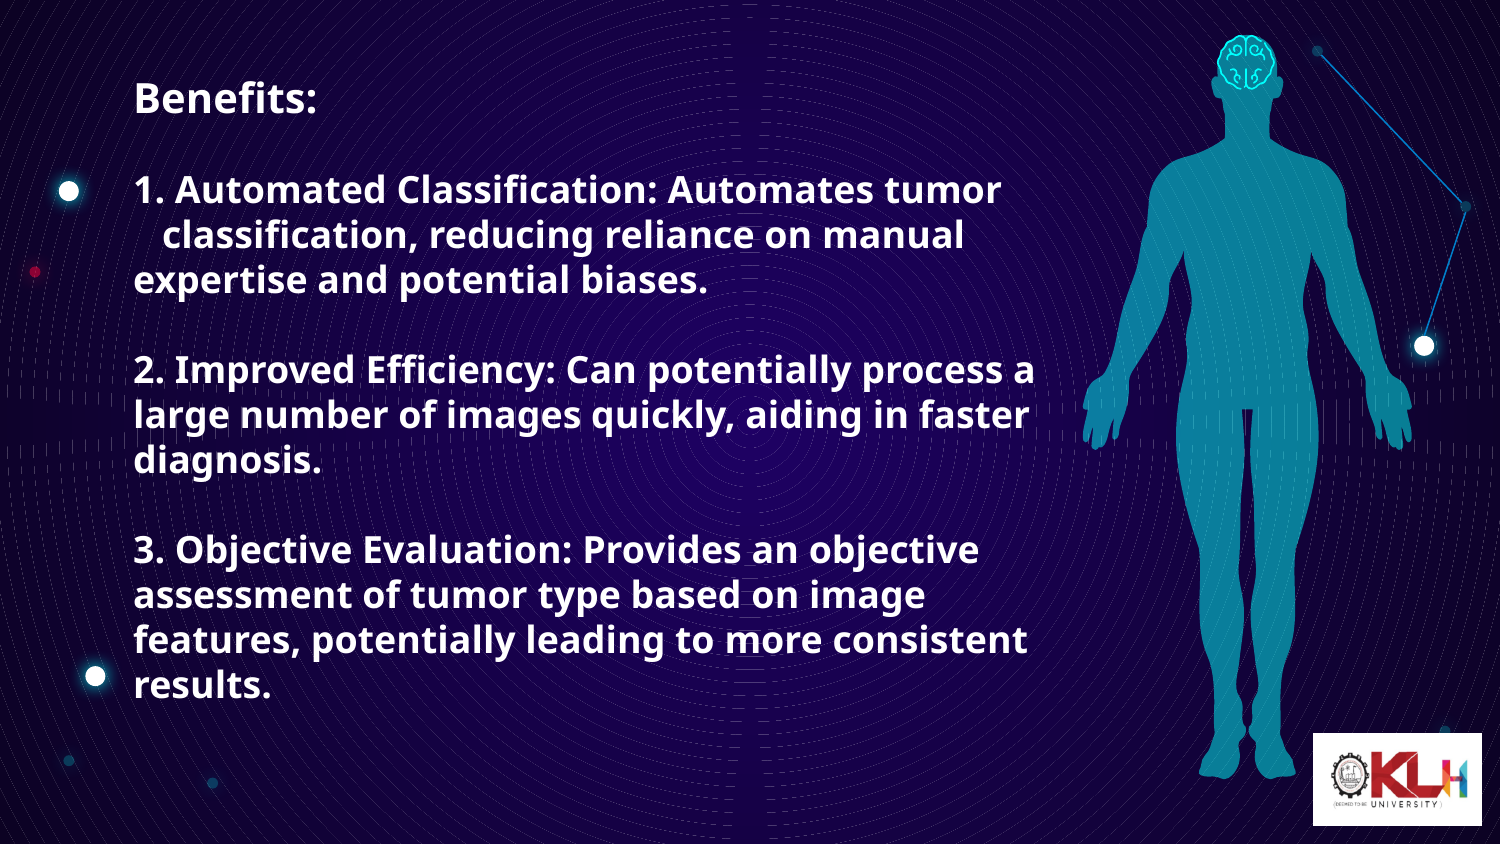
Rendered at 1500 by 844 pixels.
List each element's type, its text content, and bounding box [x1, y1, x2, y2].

title Benefits: 1. Automated Classification: Automates tumor classification, reducing reliance on manual expertise and potential biases. 2. Improved Efficiency: Can potentially process a large number of images quickly, aiding in faster diagnosis. 3. Objective Evaluation: Provides an objective assessment of tumor type based on image features, potentially leading to more consistent results. [118, 35, 1070, 743]
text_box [1215, 34, 1276, 90]
text_box [1082, 76, 1412, 780]
picture [1312, 733, 1482, 827]
